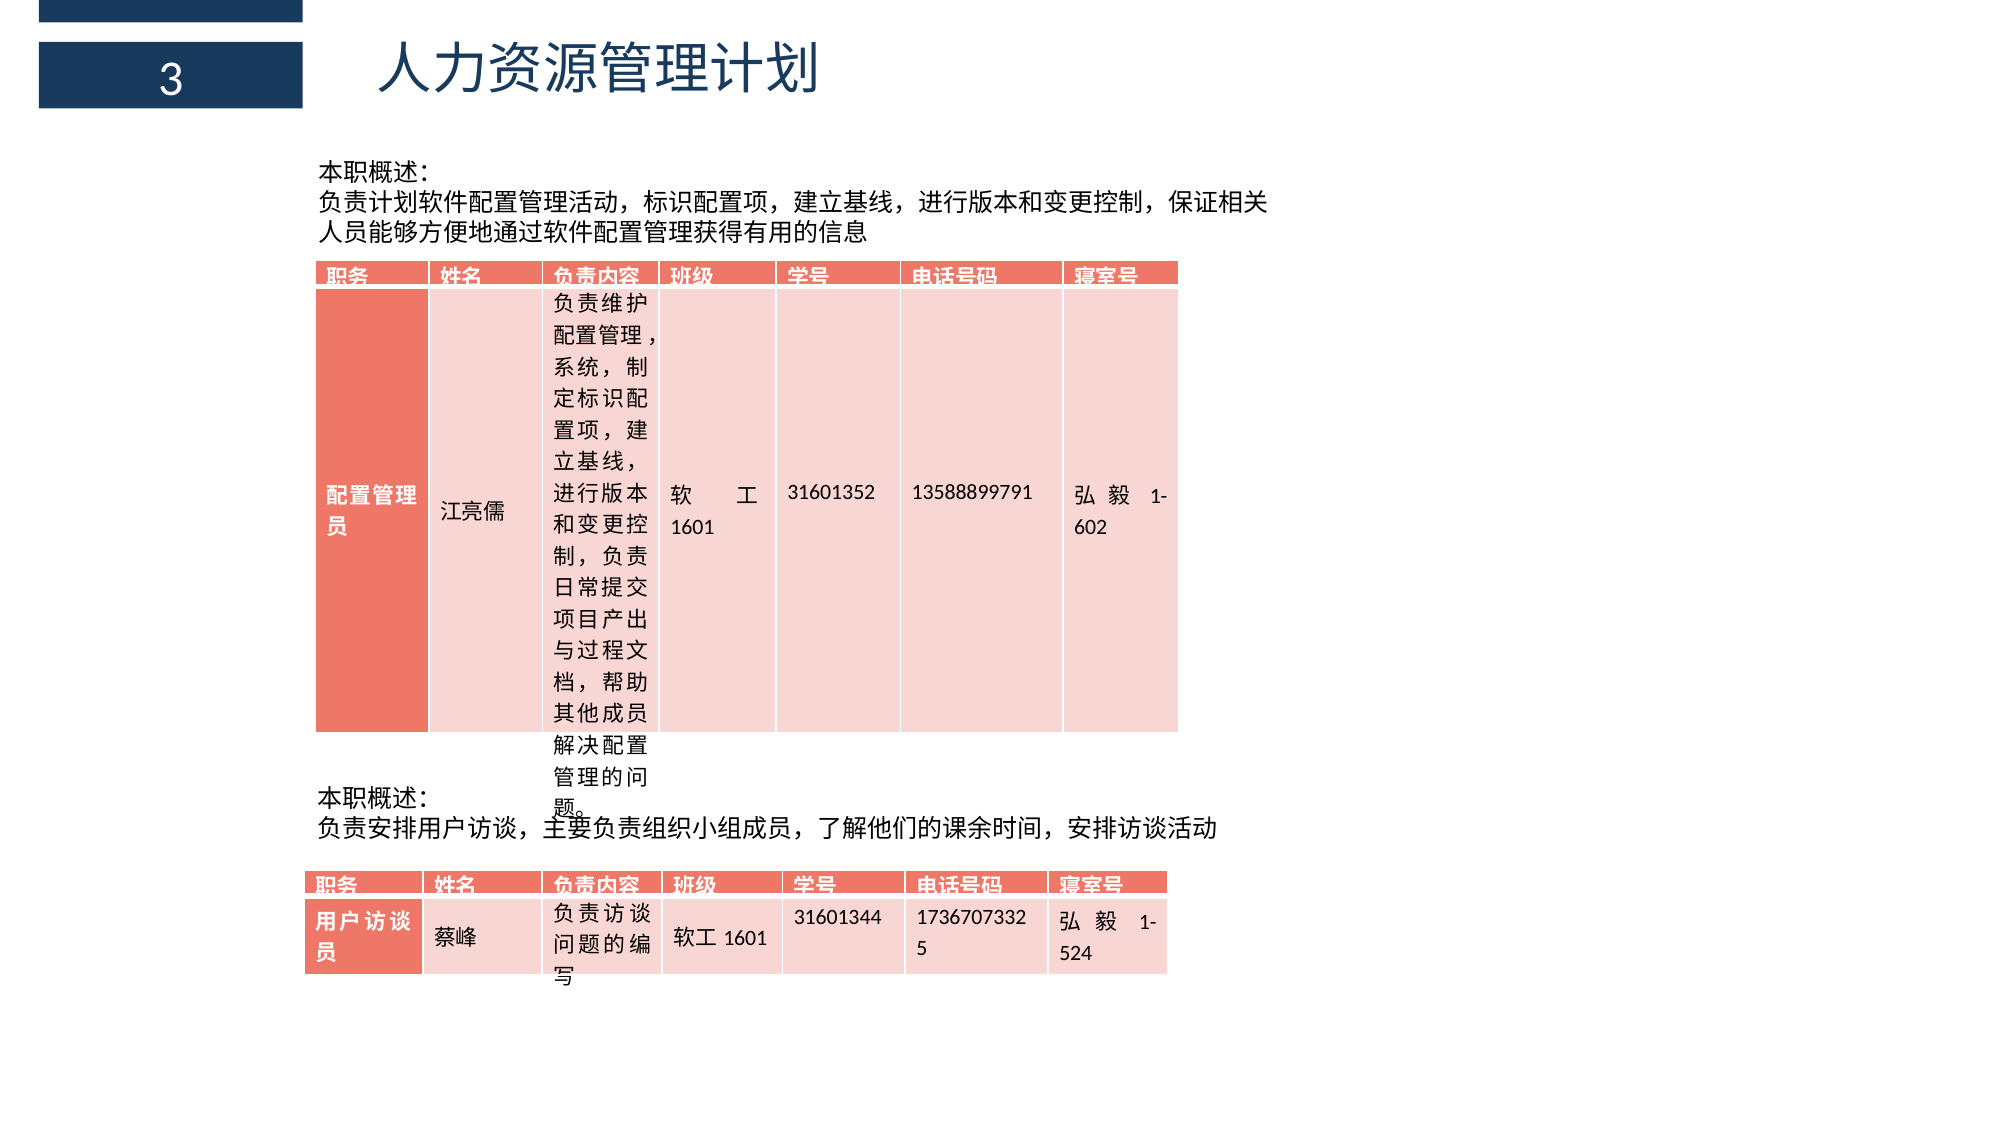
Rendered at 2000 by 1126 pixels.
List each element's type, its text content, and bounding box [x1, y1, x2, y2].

table_cell 蔡峰 [424, 899, 541, 974]
table_cell 软工1601 [663, 899, 782, 974]
table_cell 软工1601 [660, 289, 775, 732]
table_header 职务 [305, 871, 422, 893]
table_header 班级 [663, 871, 782, 893]
text_box 3 [37, 40, 305, 111]
text_box [37, 0, 305, 24]
table_cell 负责访谈问题的编写 [543, 899, 661, 974]
table_cell 江亮儒 [430, 289, 542, 732]
table_cell 配置管理员 [316, 289, 428, 732]
table_header 负责内容 [543, 871, 661, 893]
table_cell 负责维护配置管理 ，系统，制定标识配置项，建立基线，进行版本和变更控制，负责日常提交项目产出与过程文档，帮助其他成员解决配置管理的问题。 [543, 289, 658, 732]
table_cell 31601344 [783, 899, 904, 974]
table_header 班级 [660, 261, 775, 284]
text_box 人力资源管理计划 [361, 26, 1355, 108]
table_header 寝室号 [1049, 871, 1167, 893]
table_header 学号 [777, 261, 900, 284]
table_header 寝室号 [1064, 261, 1178, 284]
table_header 电话号码 [901, 261, 1062, 284]
table_header 电话号码 [906, 871, 1047, 893]
table_header 学号 [783, 871, 904, 893]
table_cell 弘毅1-524 [1049, 899, 1167, 974]
table_cell 17367073325 [906, 899, 1047, 974]
table_header 职务 [316, 261, 428, 284]
table_cell 用户访谈员 [305, 899, 422, 974]
text_box 本职概述： 负责计划软件配置管理活动，标识配置项，建立基线，进行版本和变更控制，保证相关人员能够方便地通过软件配置管理获得有用的信息 [303, 149, 1304, 254]
table_header 姓名 [430, 261, 542, 284]
table_cell 弘毅1-602 [1064, 289, 1178, 732]
table_header 负责内容 [543, 261, 658, 284]
text_box 本职概述： 负责安排用户访谈，主要负责组织小组成员，了解他们的课余时间，安排访谈活动 [302, 775, 1303, 850]
table_cell 13588899791 [901, 289, 1062, 732]
table_header 姓名 [424, 871, 541, 893]
table_cell 31601352 [777, 289, 900, 732]
